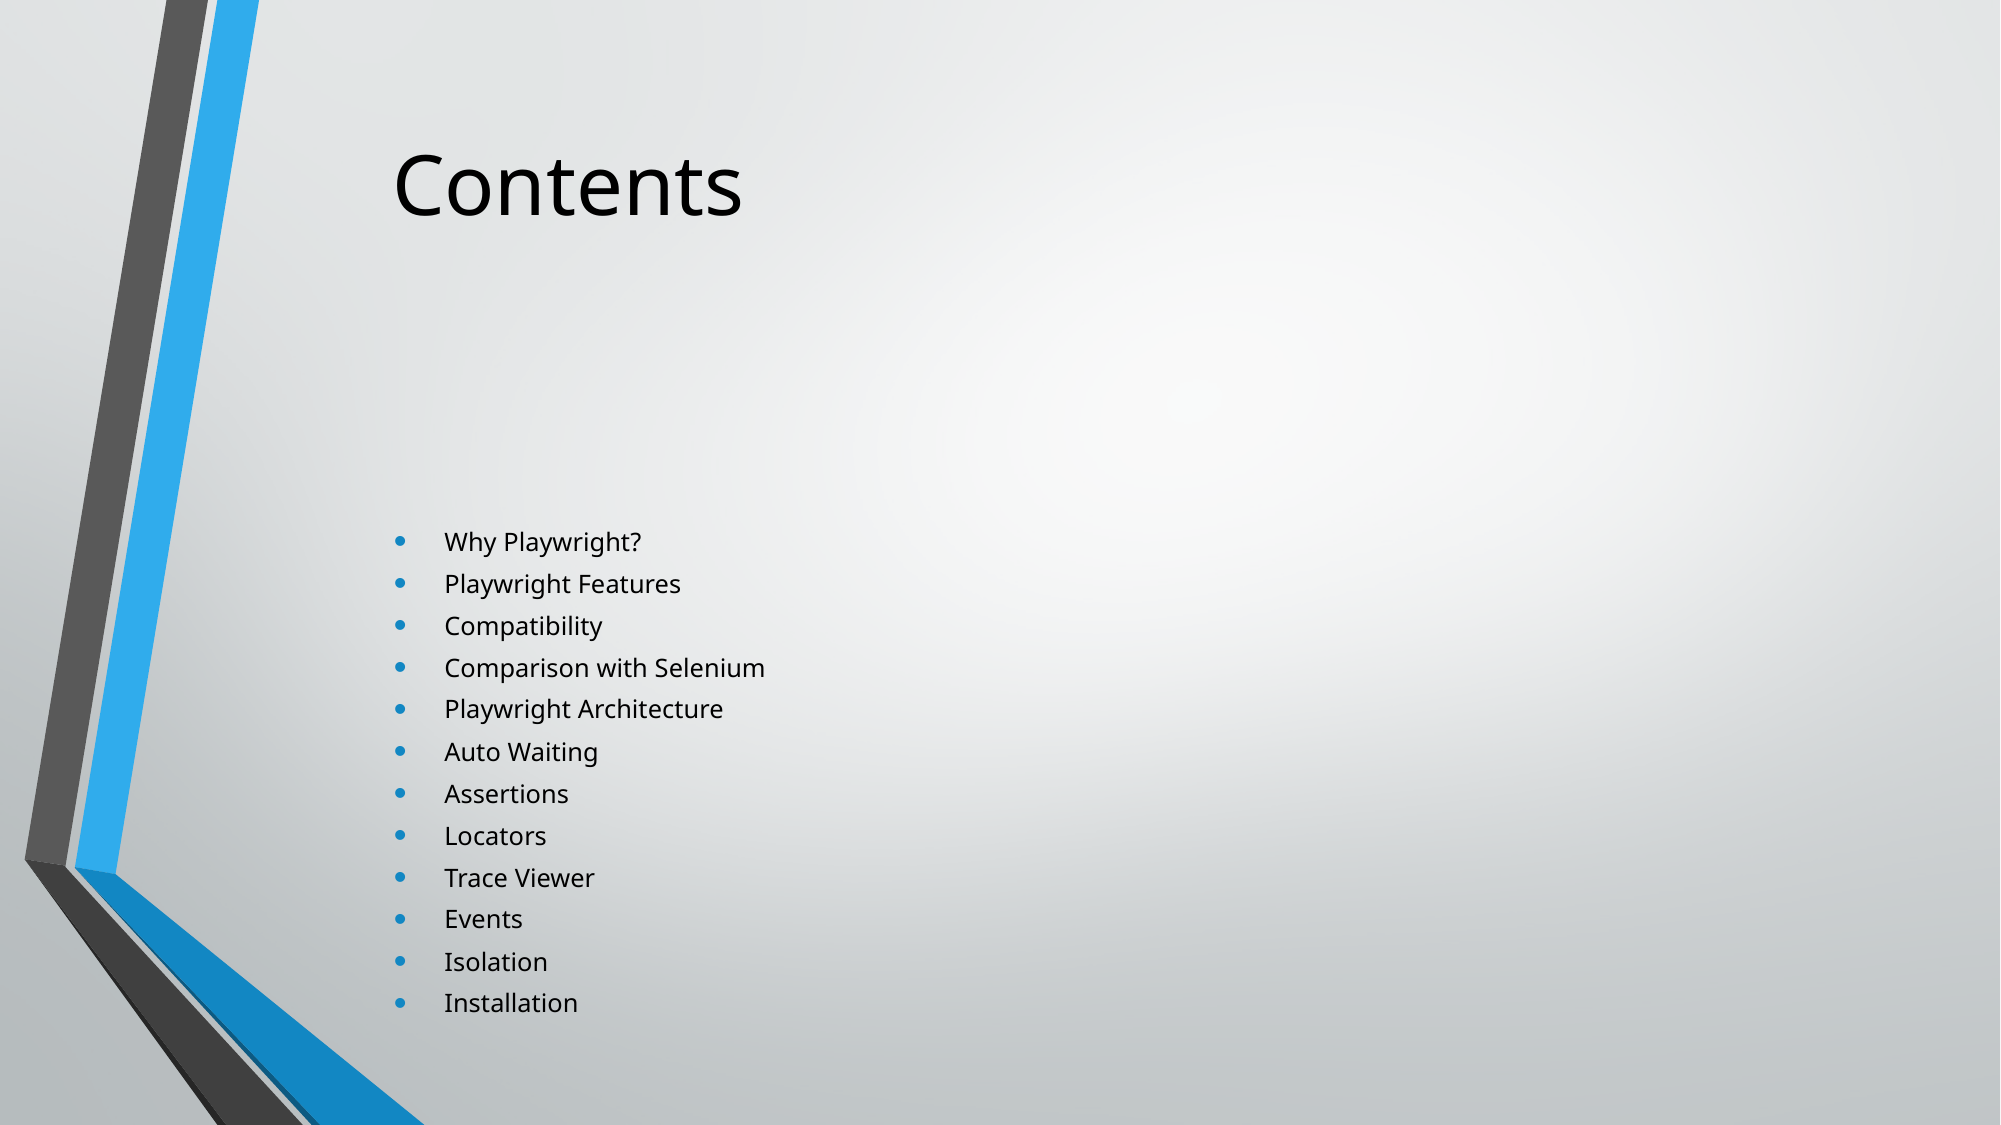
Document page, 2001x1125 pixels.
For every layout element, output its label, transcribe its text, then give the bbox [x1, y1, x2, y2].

list Why Playwright? Playwright Features Compatibility Comparison with Selenium Playwright Architecture Auto Waiting Assertions Locators Trace Viewer Events Isolation Installation [378, 518, 2000, 1031]
title Contents [0, 38, 1391, 326]
